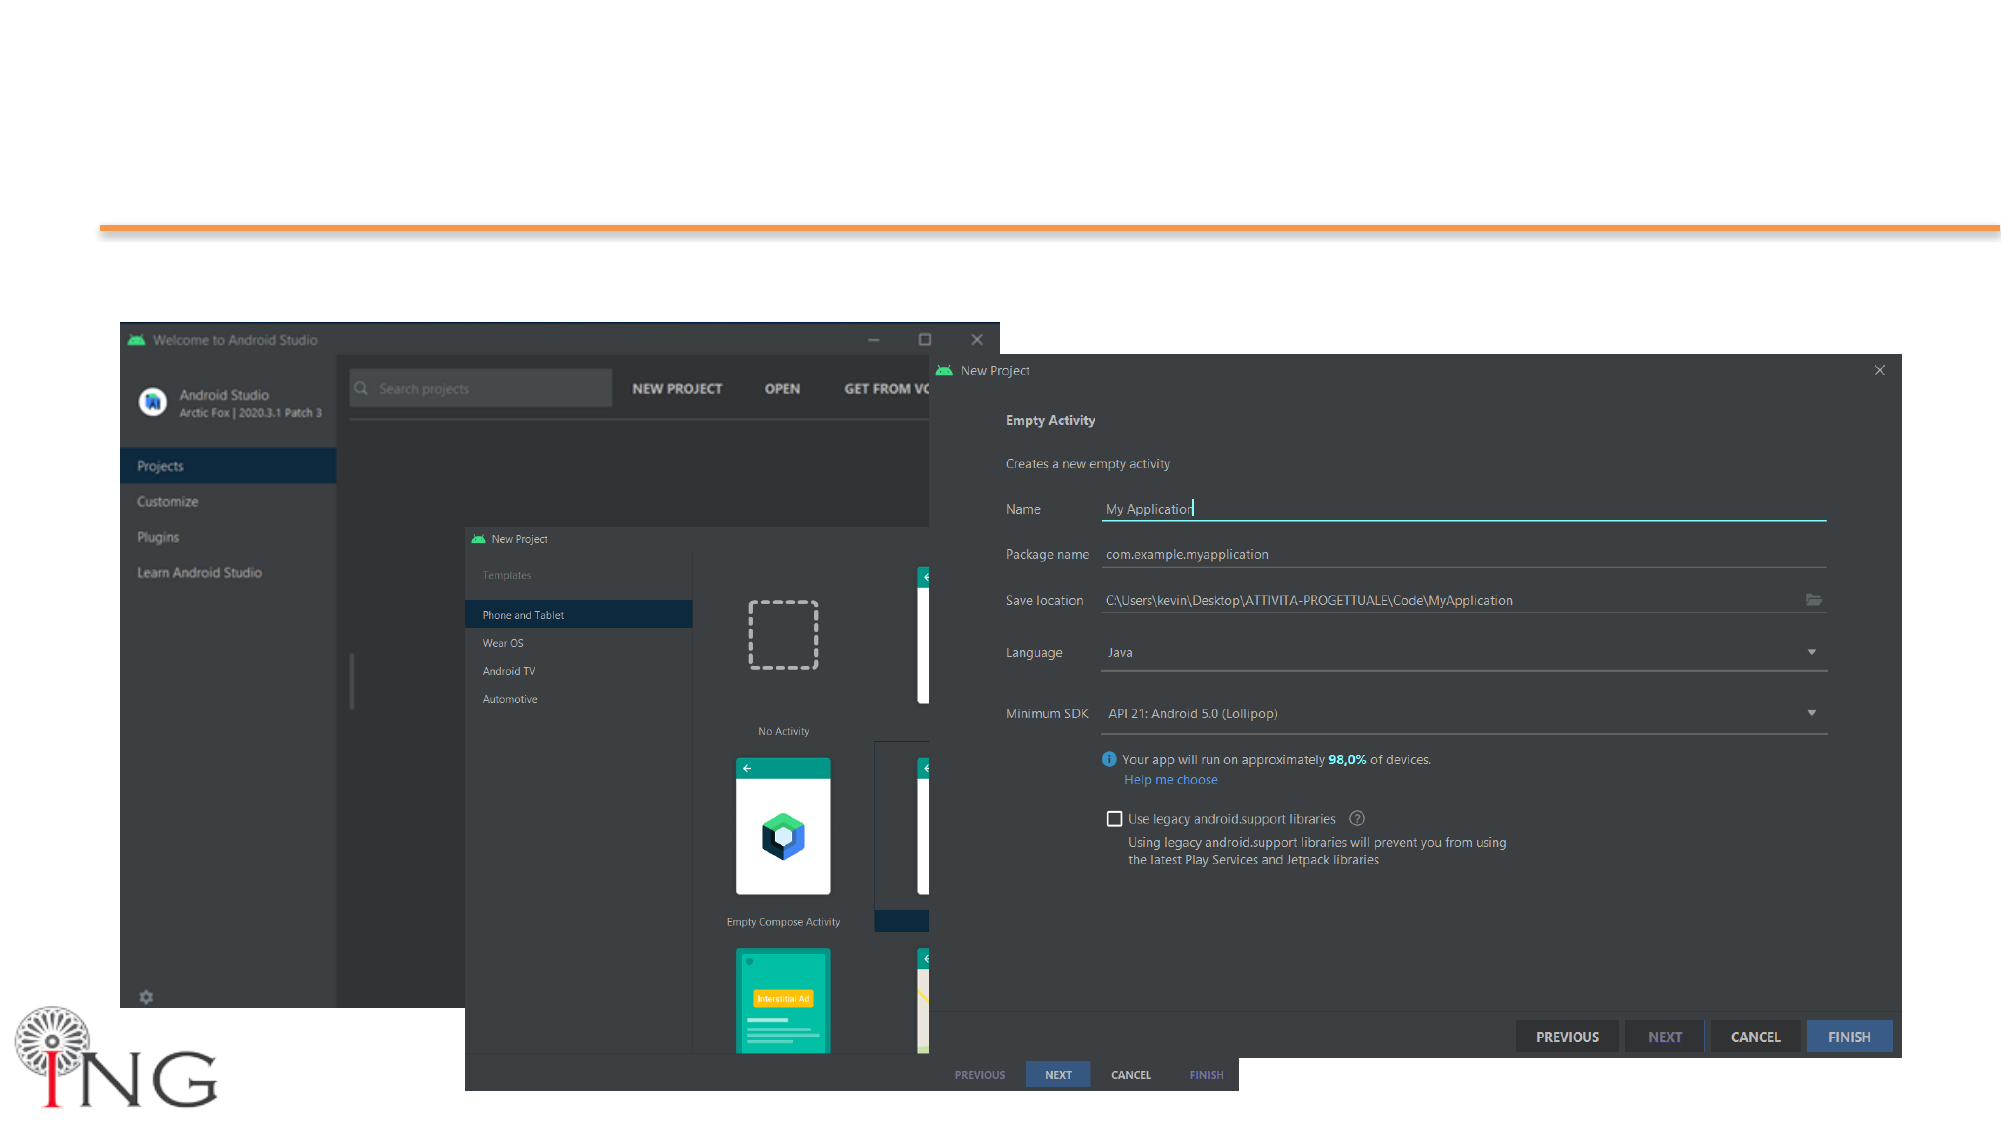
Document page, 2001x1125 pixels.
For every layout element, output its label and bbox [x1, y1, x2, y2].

picture [0, 322, 1903, 1125]
